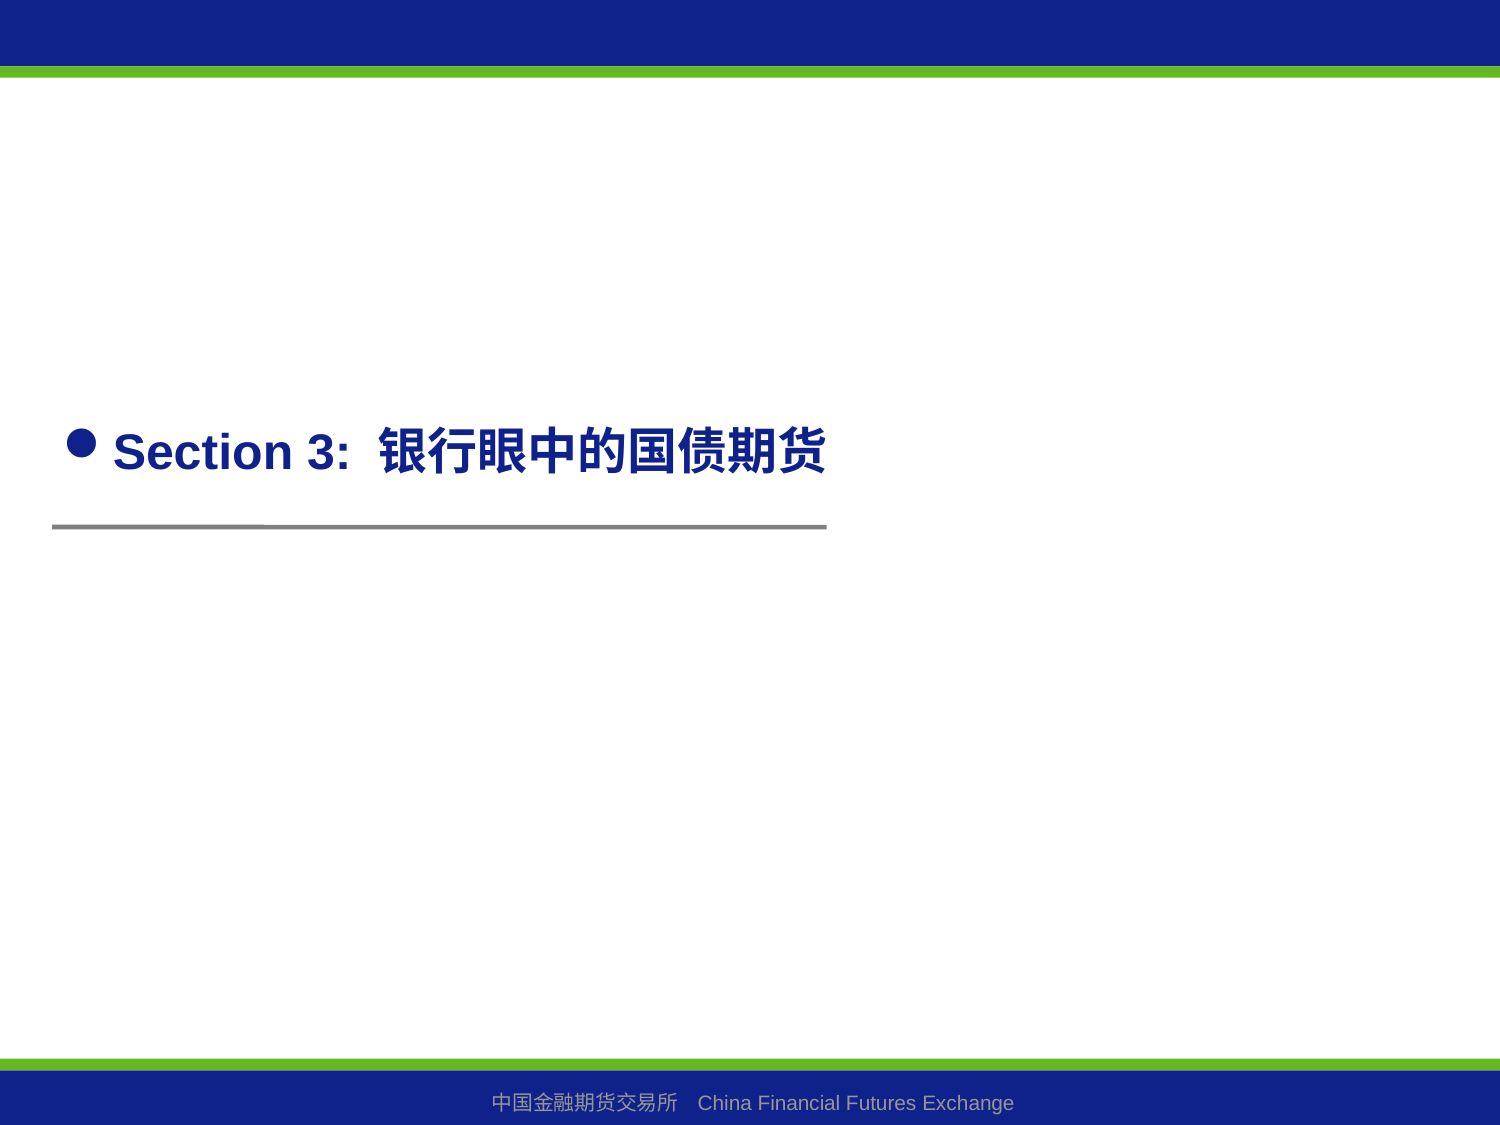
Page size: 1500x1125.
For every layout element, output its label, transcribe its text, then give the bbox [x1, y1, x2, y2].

text_box Section 3: 银行眼中的国债期货 [63, 314, 1034, 480]
